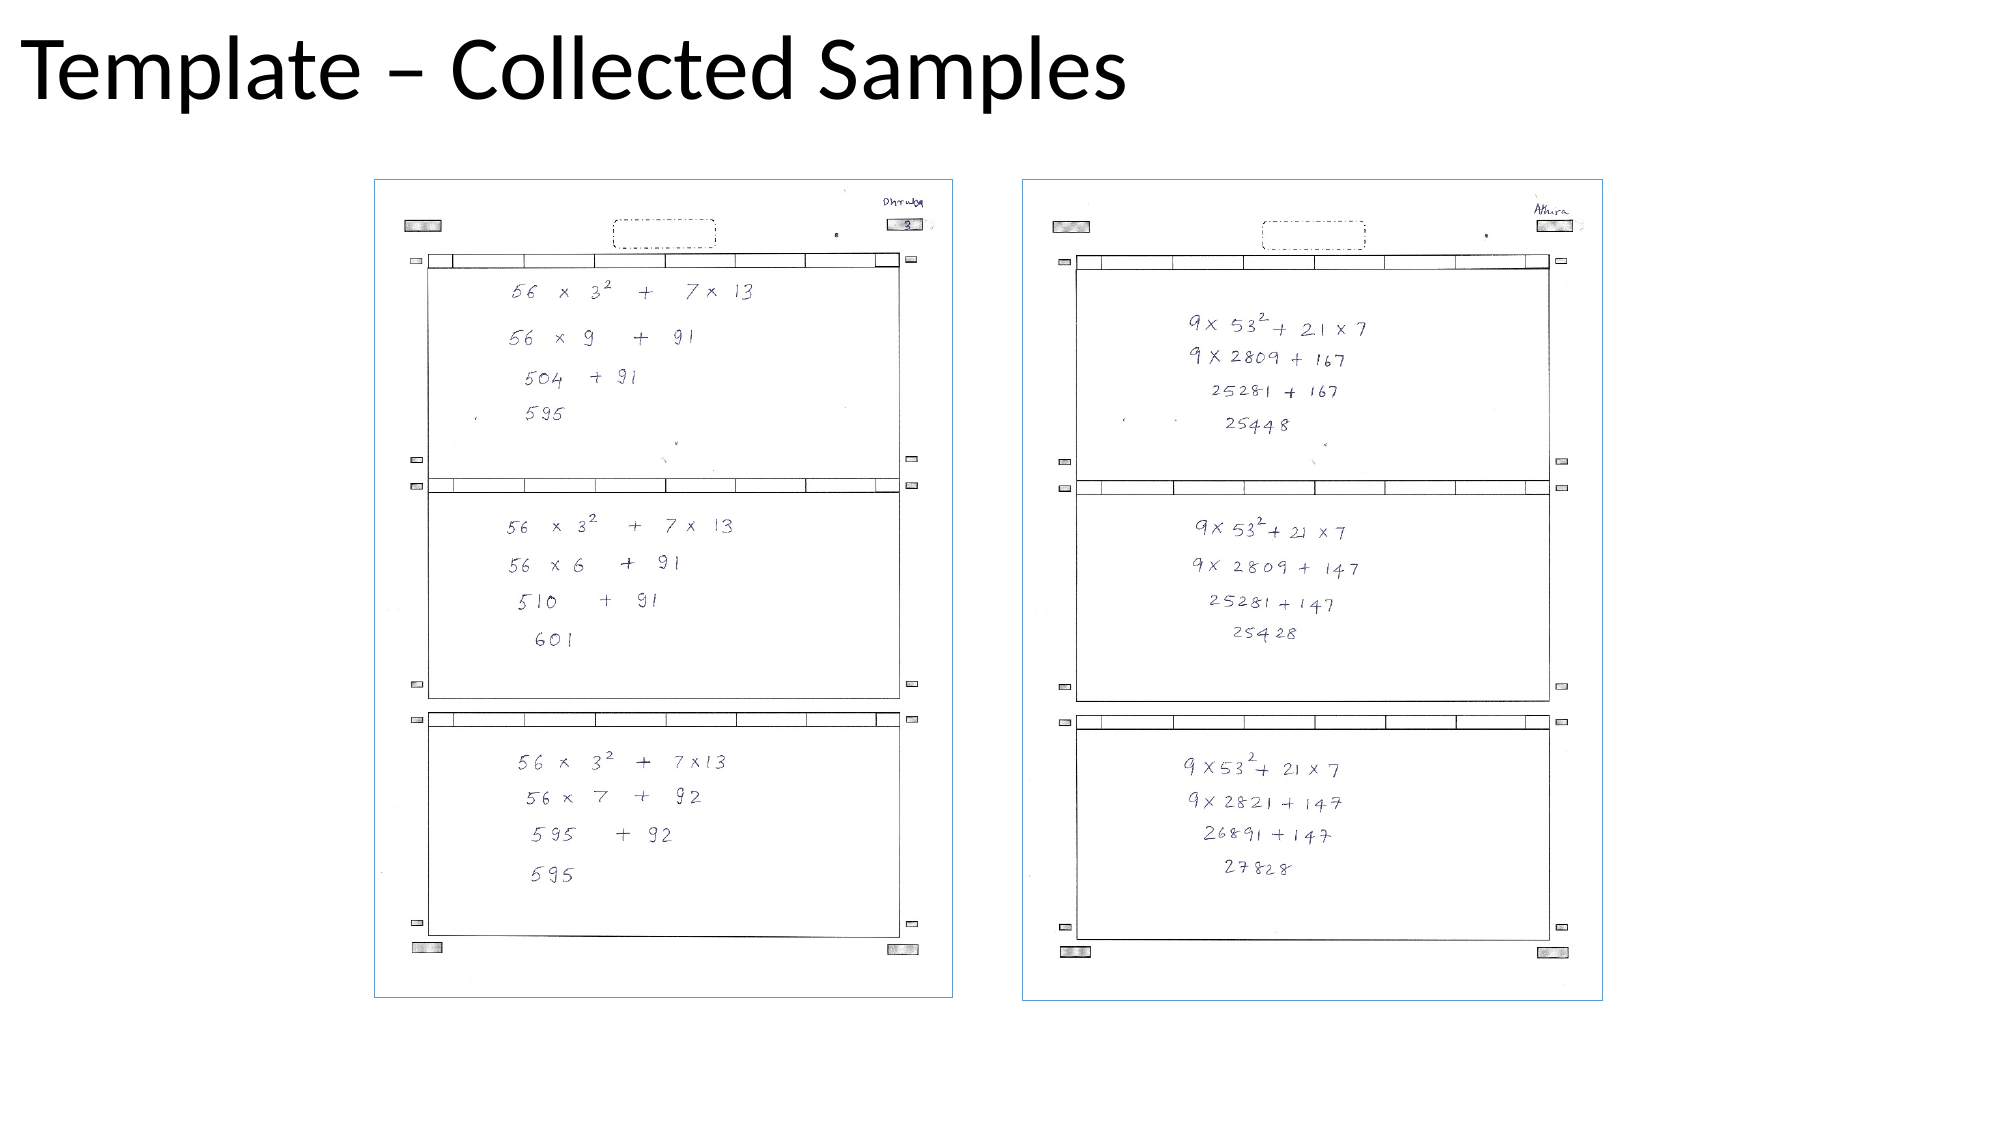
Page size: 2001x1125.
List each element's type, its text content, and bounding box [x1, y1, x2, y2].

text_box Template – Collected Samples [5, 0, 1145, 125]
picture [1022, 179, 1603, 1001]
picture [374, 179, 953, 998]
